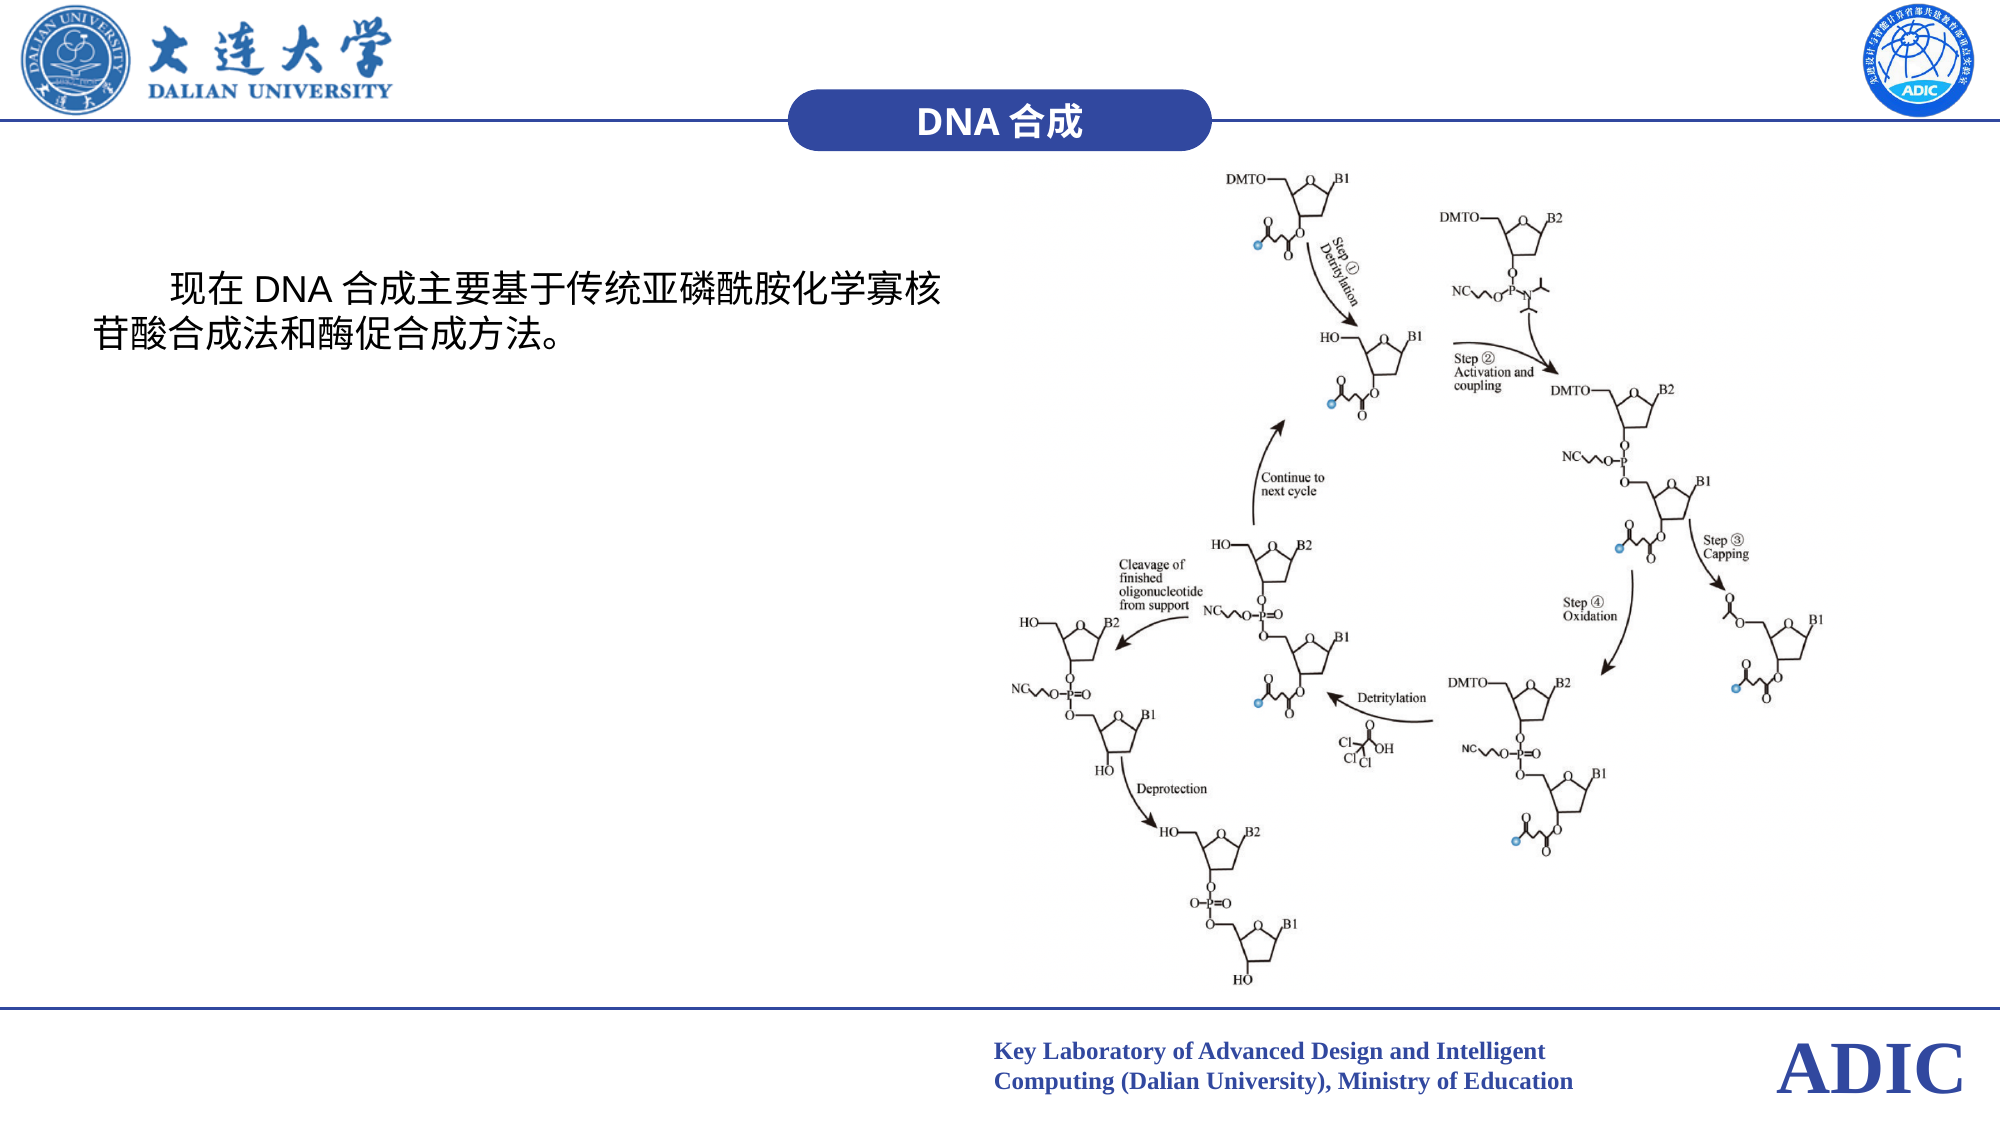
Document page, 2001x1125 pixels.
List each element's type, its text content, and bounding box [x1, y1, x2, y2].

text_box DNA合成 [786, 88, 1214, 120]
picture [0, 121, 417, 125]
text_box Key Laboratory of Advanced Design and Intelligent Computing (Dalian University), Ministry of Education [979, 1027, 1749, 1103]
text_box DNA合成 [786, 121, 1213, 153]
picture [1859, 0, 1978, 120]
picture [0, 0, 417, 120]
text_box 现在DNA合成主要基于传统亚磷酰胺化学寡核苷酸合成法和酶促合成方法。 [78, 257, 960, 363]
text_box ADIC [1751, 1011, 1993, 1117]
picture [1003, 160, 1885, 992]
